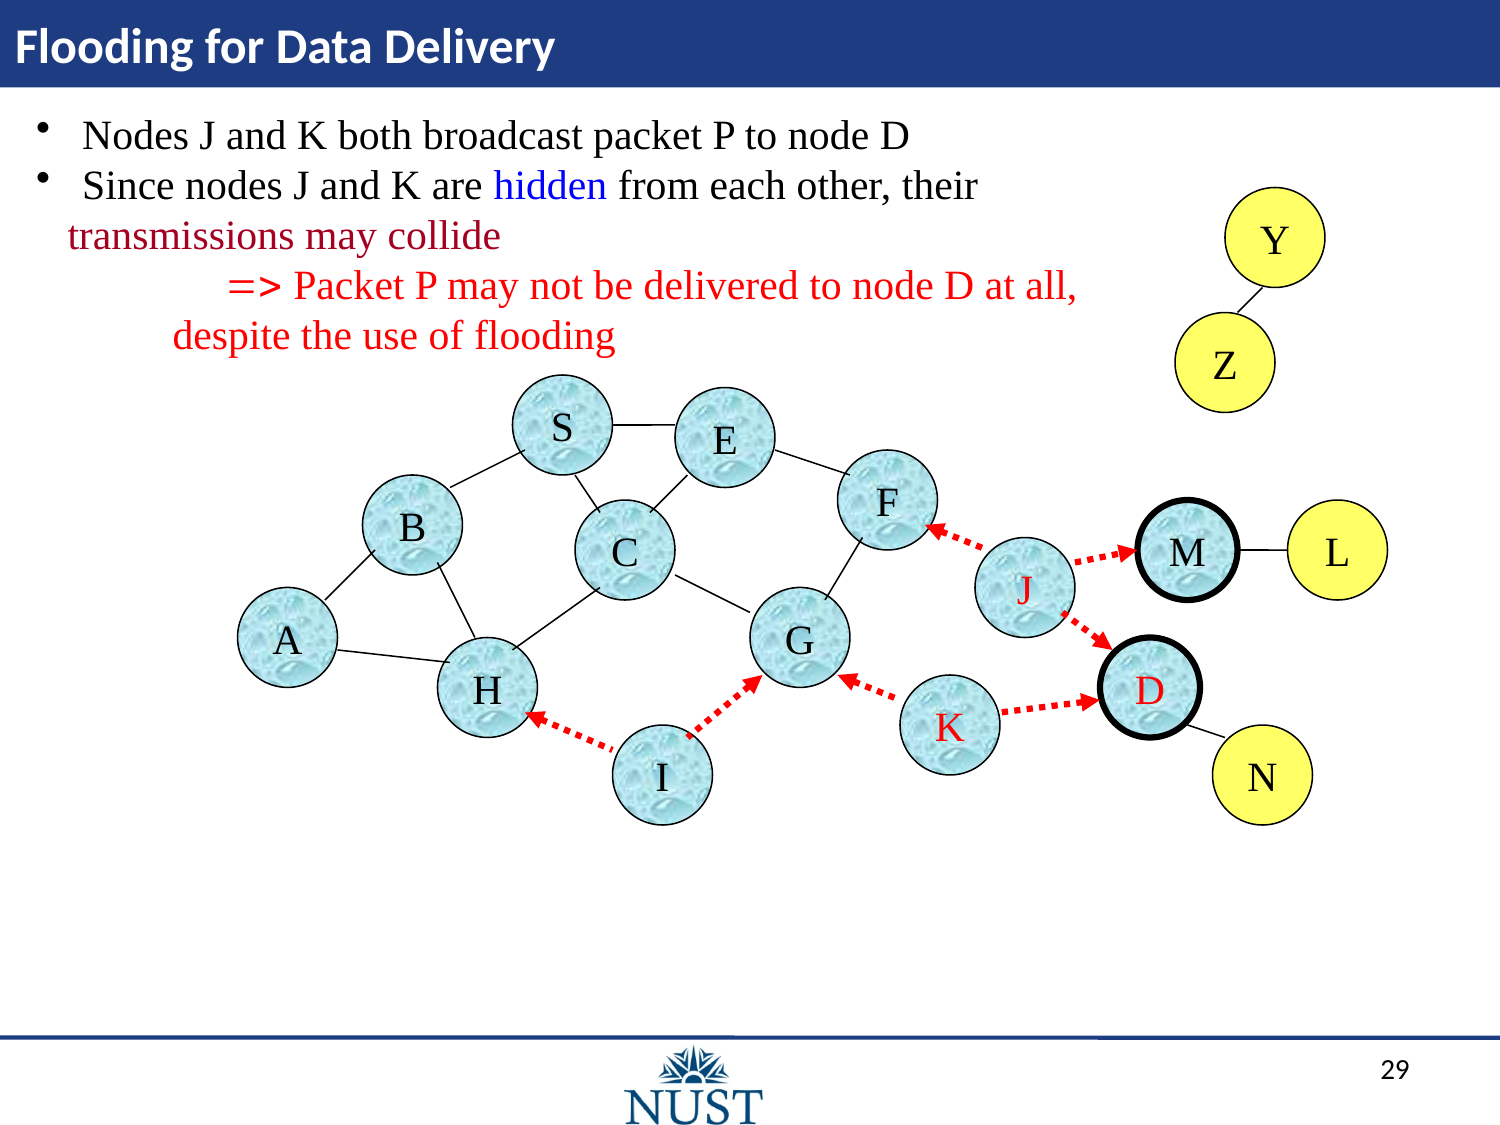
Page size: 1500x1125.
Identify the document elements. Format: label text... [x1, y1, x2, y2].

text_box D [1100, 637, 1201, 738]
slide_number 29 [1299, 1042, 1426, 1103]
text_box Y [1224, 187, 1325, 288]
title Flooding for Data Delivery [0, 0, 1500, 88]
text_box [1077, 695, 1100, 708]
text_box H [437, 637, 538, 738]
text_box [1112, 546, 1138, 559]
text_box [837, 673, 852, 686]
text_box Nodes J and K both broadcast packet P to node D Since nodes J and K are hidden from each other, their transmissions may collide => Packet P may not be delivered to node D at all, despite the use of flooding [21, 100, 1104, 365]
text_box N [1212, 725, 1313, 826]
text_box L [1287, 500, 1388, 601]
text_box B [362, 474, 463, 575]
text_box M [1137, 500, 1238, 601]
text_box C [575, 500, 676, 601]
text_box [740, 675, 763, 694]
text_box F [837, 450, 938, 550]
picture [624, 1044, 763, 1125]
text_box S [512, 375, 613, 475]
text_box A [237, 587, 338, 688]
text_box [1098, 637, 1113, 650]
text_box E [675, 387, 775, 488]
text_box I [612, 725, 713, 826]
text_box K [900, 675, 1000, 775]
text_box [525, 711, 543, 724]
text_box J [975, 537, 1075, 638]
text_box Z [1175, 312, 1276, 413]
text_box [924, 523, 955, 538]
text_box G [750, 587, 850, 688]
